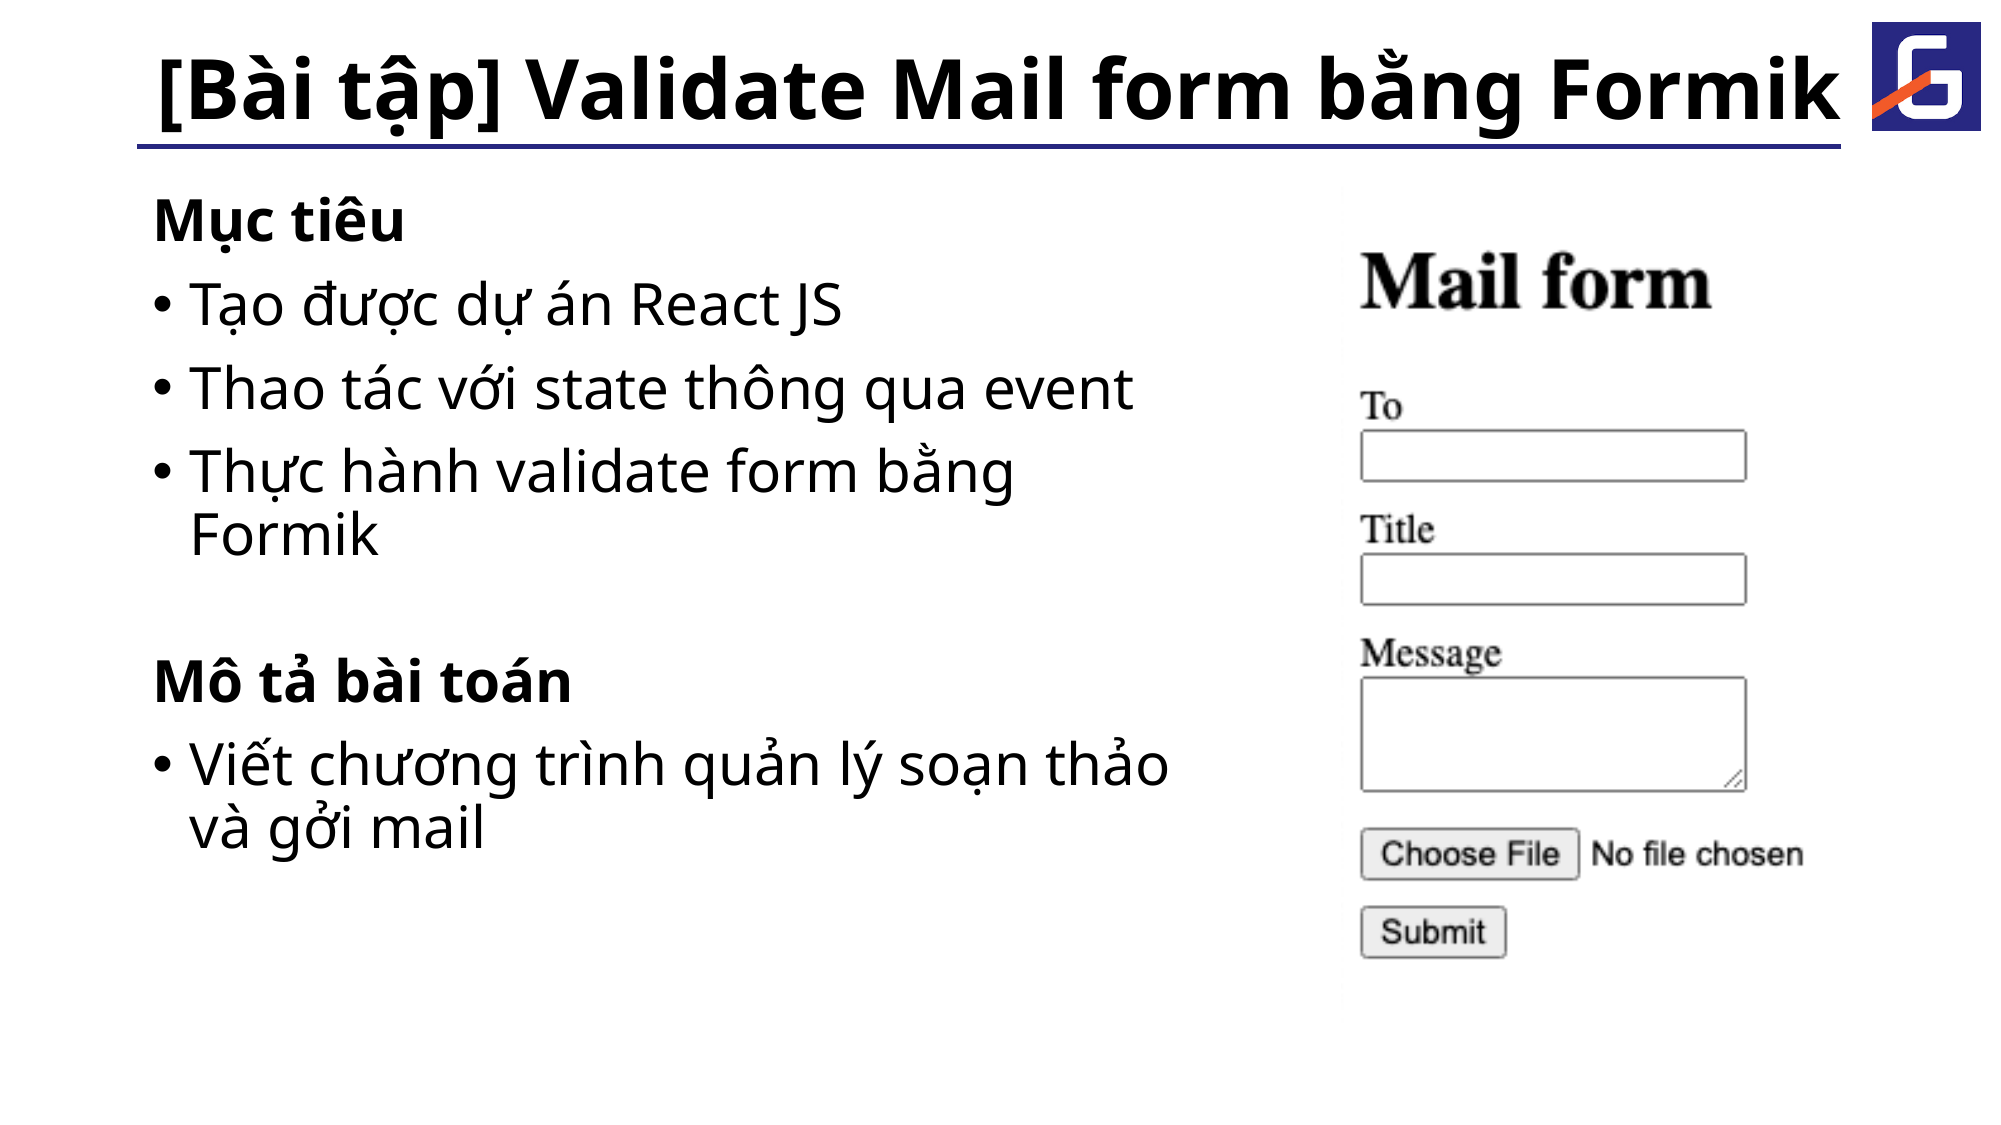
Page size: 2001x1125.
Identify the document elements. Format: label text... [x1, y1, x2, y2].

picture [1872, 22, 1981, 131]
picture [1341, 183, 1816, 1026]
title [Bài tập] Validate Mail form bằng Formik [141, 26, 1922, 160]
list Mục tiêu Tạo được dự án React JS Thao tác với state thông qua event Thực hành validate form bằng Formik Mô tả bài toán Viết chương trình quản lý soạn thảo và gởi mail [137, 183, 1234, 1081]
